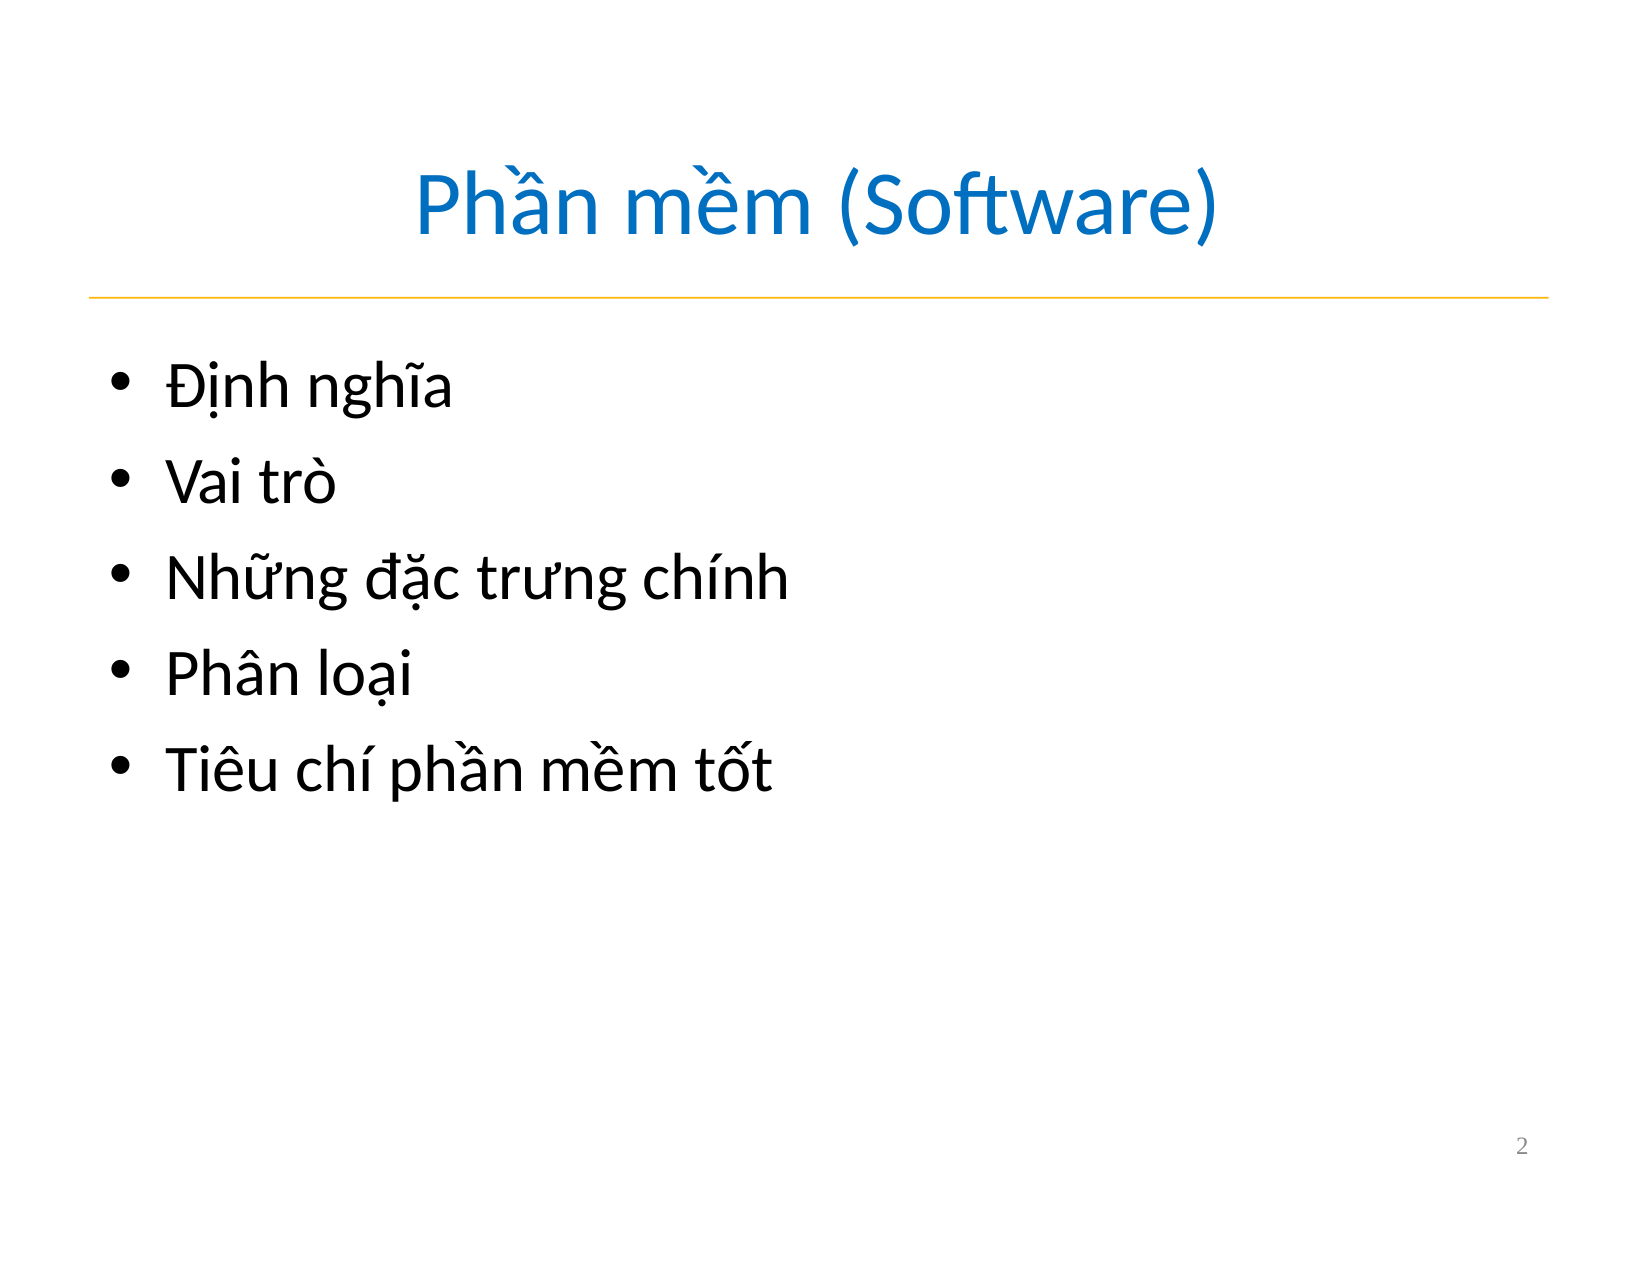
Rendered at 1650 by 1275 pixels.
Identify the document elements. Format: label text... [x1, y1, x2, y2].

slide_number 2 [1509, 1130, 1548, 1275]
title Phần mềm (Software) [412, 140, 1228, 356]
text_box Định nghĩa Vai trò Những đặc trưng chính Phân loại Tiêu chí phần mềm tốt [106, 322, 795, 805]
